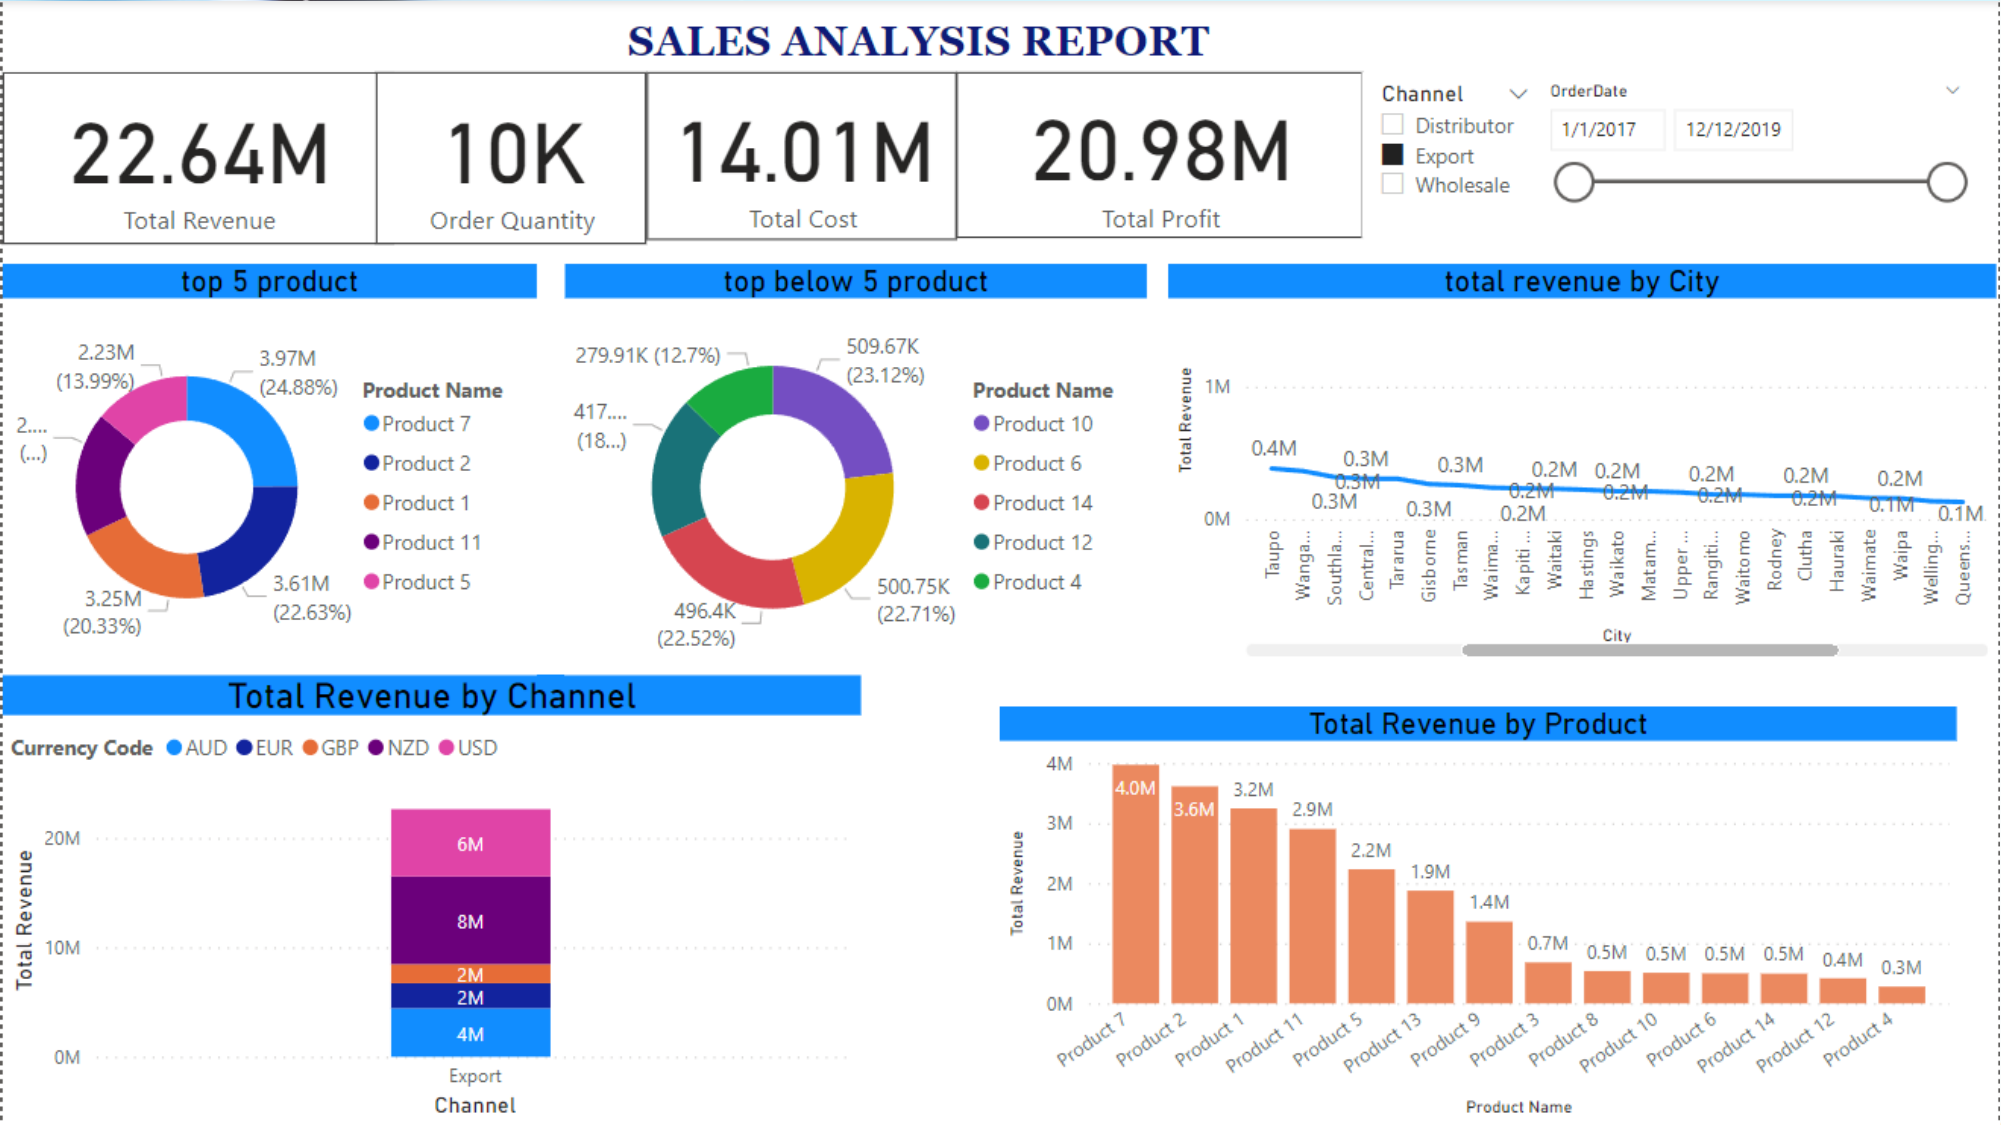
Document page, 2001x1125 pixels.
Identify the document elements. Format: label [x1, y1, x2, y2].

list [0, 1, 2000, 1125]
picture [0, 0, 2001, 1125]
